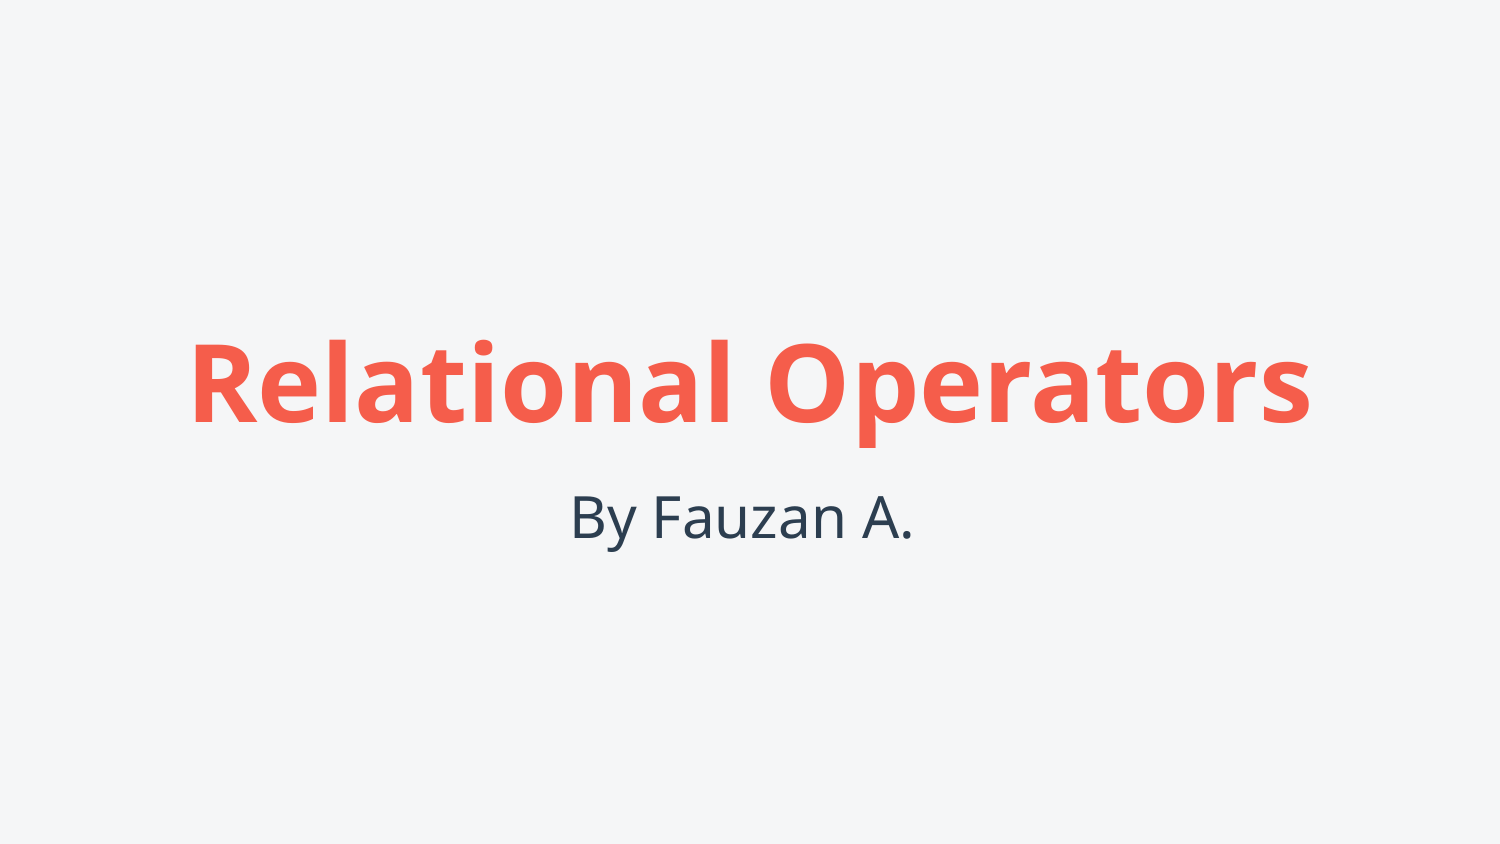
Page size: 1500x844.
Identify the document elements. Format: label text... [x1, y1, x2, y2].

title Relational Operators [51, 122, 1449, 459]
subtitle By Fauzan A. [51, 464, 1449, 595]
